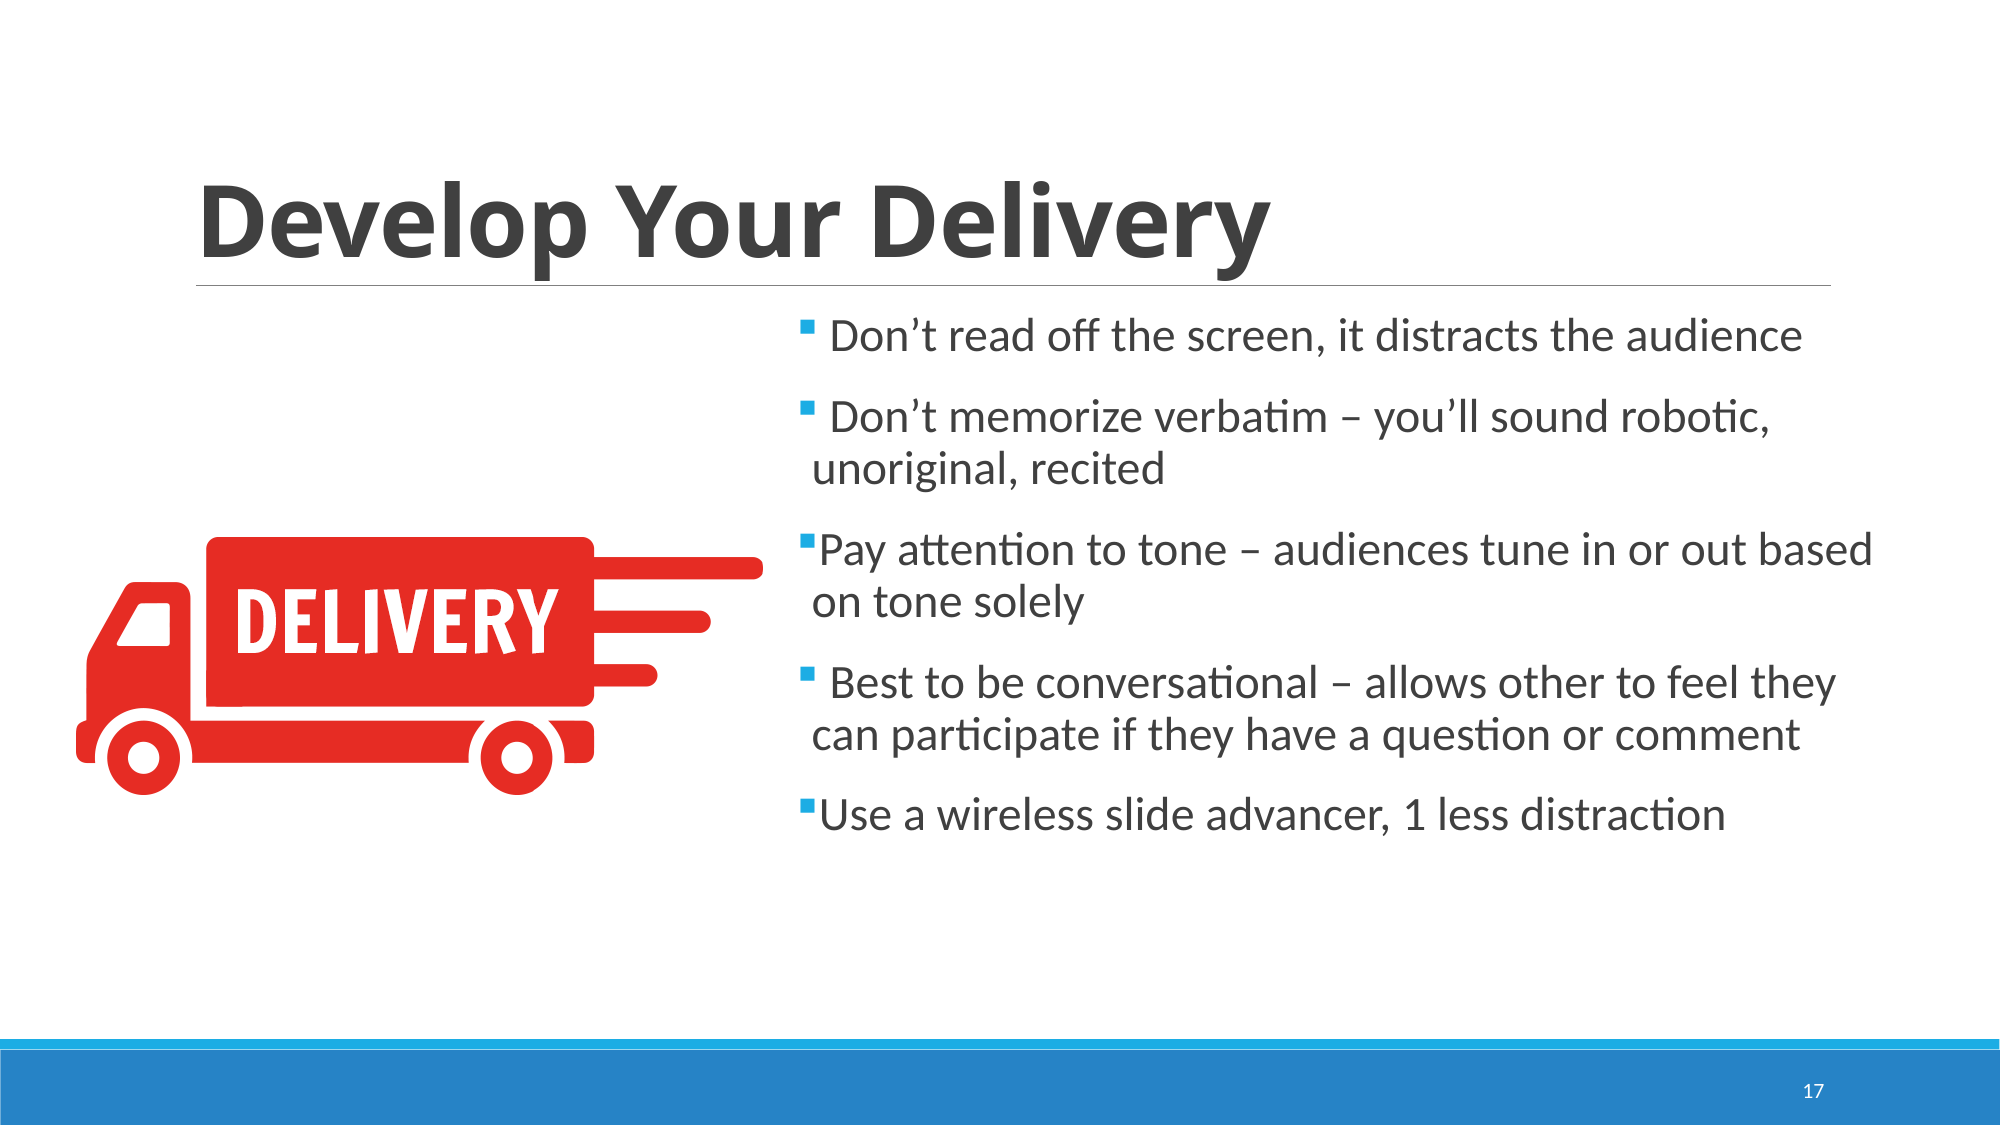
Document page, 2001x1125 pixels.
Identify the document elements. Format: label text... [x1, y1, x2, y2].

title Develop Your Delivery [180, 47, 1830, 285]
list Don’t read off the screen, it distracts the audience Don’t memorize verbatim – you’ll sound robotic, unoriginal, recited Pay attention to tone – audiences tune in or out based on tone solely Best to be conversational – allows other to feel they can participate if they have a question or comment Use a wireless slide advancer, 1 less distraction [796, 302, 1890, 1016]
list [76, 537, 764, 795]
slide_number 17 [1624, 1059, 1840, 1120]
